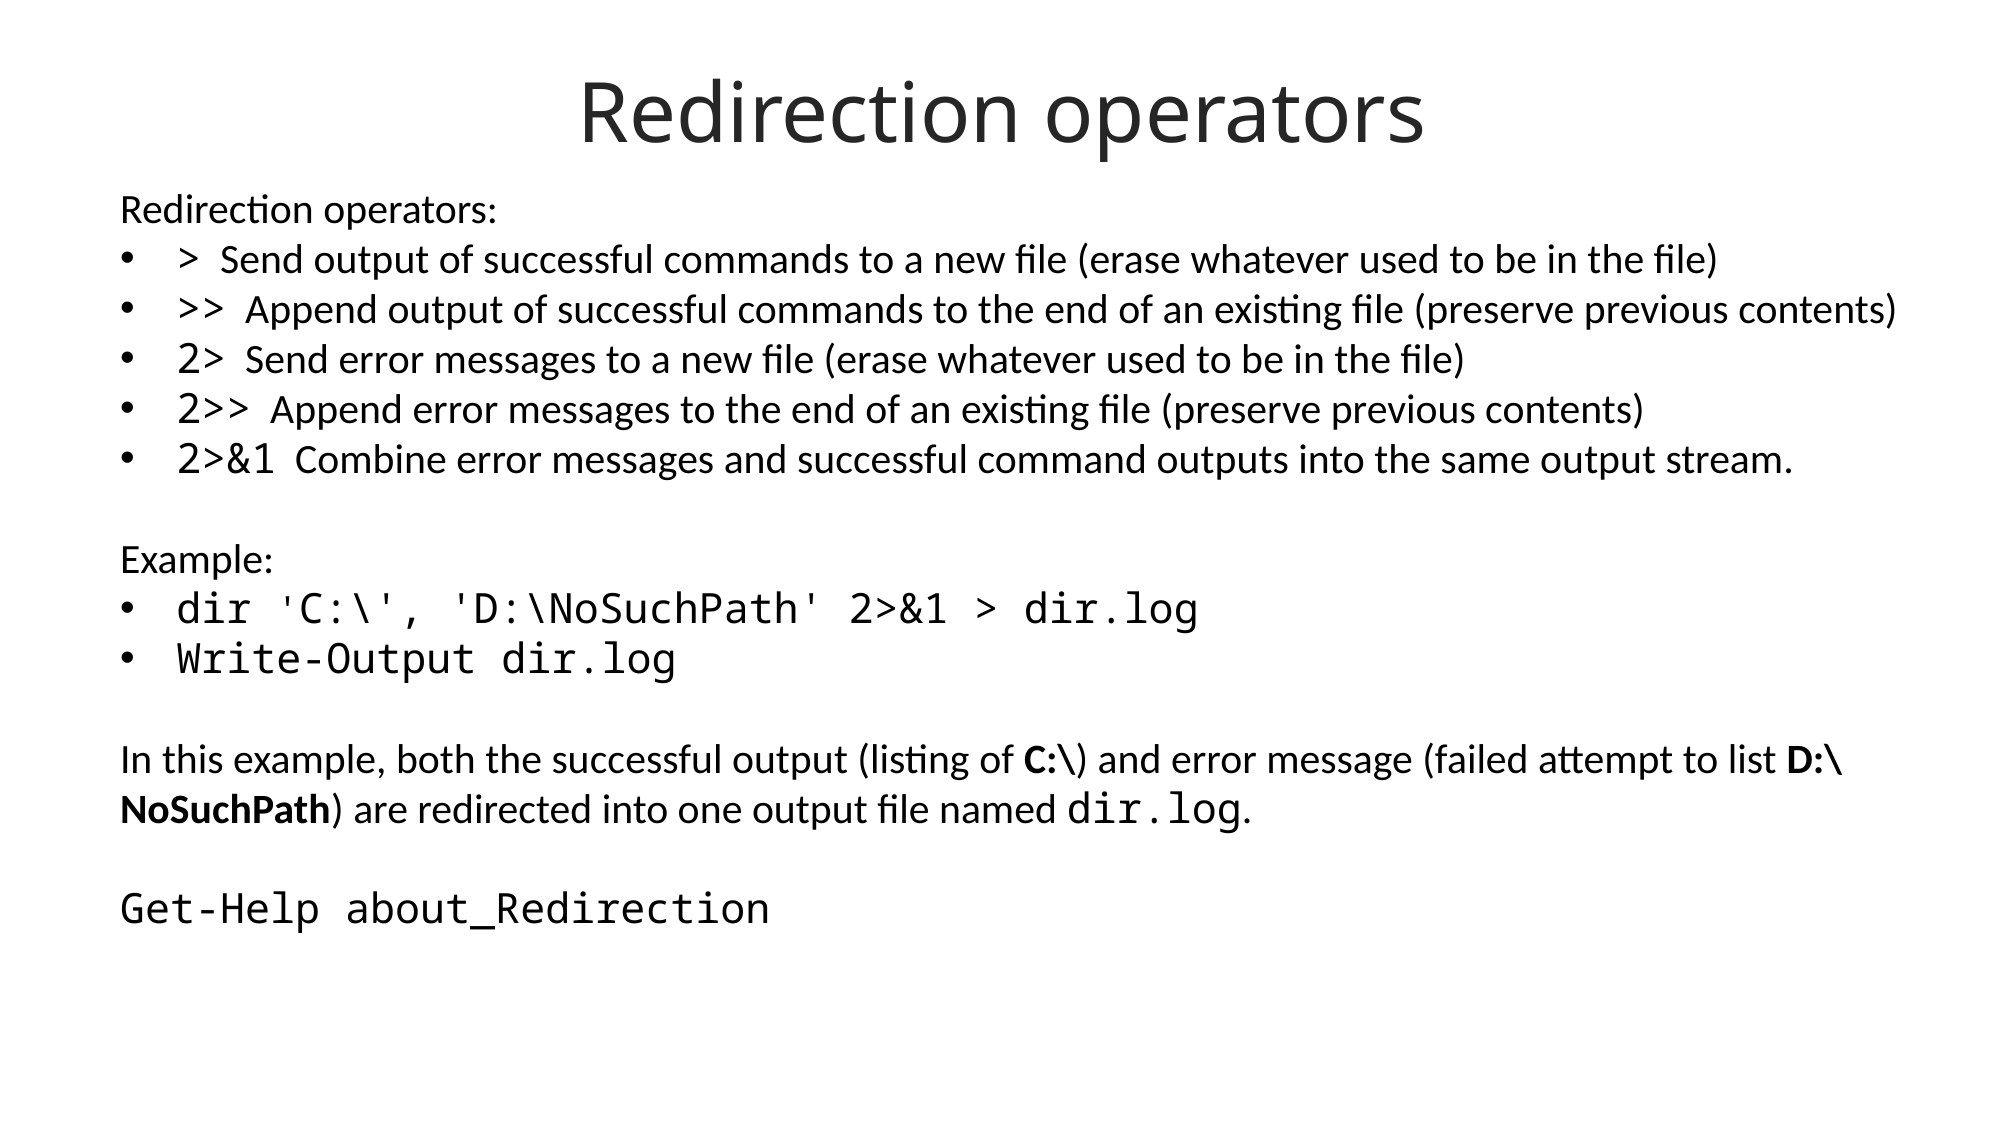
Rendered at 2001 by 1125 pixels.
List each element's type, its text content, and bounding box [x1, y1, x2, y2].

list Redirection operators [53, 55, 1952, 175]
text_box Redirection operators: > Send output of successful commands to a new file (erase whatever used to be in the file) >> Append output of successful commands to the end of an existing file (preserve previous contents) 2> Send error messages to a new file (erase whatever used to be in the file) 2>> Append error messages to the end of an existing file (preserve previous contents) 2>&1 Combine error messages and successful command outputs into the same output stream. Example: dir 'C:\', 'D:\NoSuchPath' 2>&1 > dir.log Write-Output dir.log In this example, both the successful output (listing of C:\) and error message (failed attempt to list D:\NoSuchPath) are redirected into one output file named dir.log. Get-Help about_Redirection [105, 174, 1947, 940]
